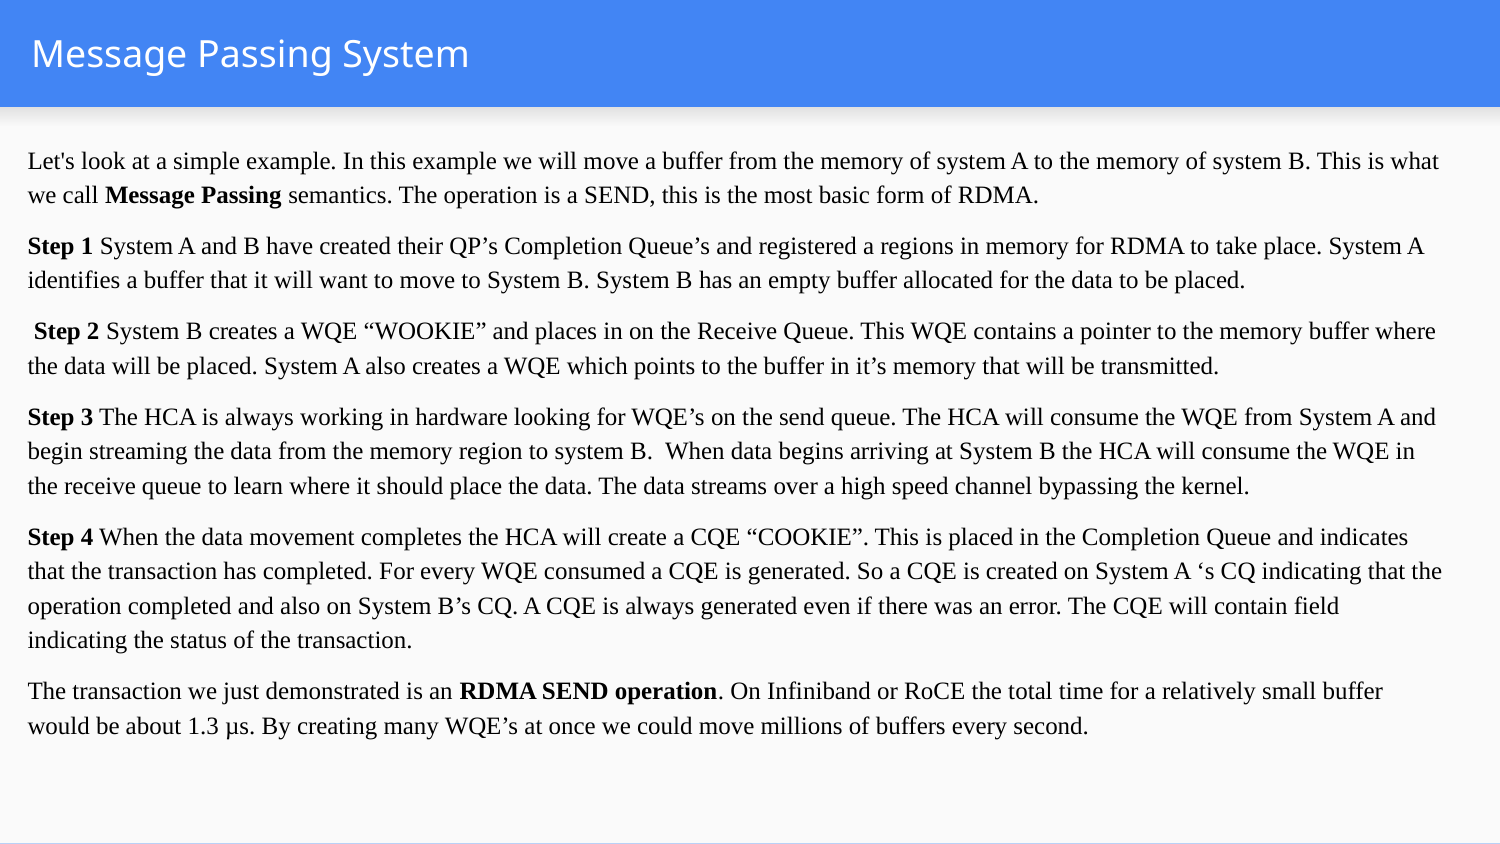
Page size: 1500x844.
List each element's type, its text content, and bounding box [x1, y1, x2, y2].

text_box Let's look at a simple example. In this example we will move a buffer from the memory of system A to the memory of system B. This is what we call Message Passing semantics. The operation is a SEND, this is the most basic form of RDMA. Step 1 System A and B have created their QP’s Completion Queue’s and registered a regions in memory for RDMA to take place. System A identifies a buffer that it will want to move to System B. System B has an empty buffer allocated for the data to be placed. Step 2 System B creates a WQE “WOOKIE” and places in on the Receive Queue. This WQE contains a pointer to the memory buffer where the data will be placed. System A also creates a WQE which points to the buffer in it’s memory that will be transmitted. Step 3 The HCA is always working in hardware looking for WQE’s on the send queue. The HCA will consume the WQE from System A and begin streaming the data from the memory region to system B. When data begins arriving at System B the HCA will consume the WQE in the receive queue to learn where it should place the data. The data streams over a high speed channel bypassing the kernel. Step 4 When the data movement completes the HCA will create a CQE “COOKIE”. This is placed in the Completion Queue and indicates that the transaction has completed. For every WQE consumed a CQE is generated. So a CQE is created on System A ‘s CQ indicating that the operation completed and also on System B’s CQ. A CQE is always generated even if there was an error. The CQE will contain field indicating the status of the transaction. The transaction we just demonstrated is an RDMA SEND operation. On Infiniband or RoCE the total time for a relatively small buffer would be about 1.3 µs. By creating many WQE’s at once we could move millions of buffers every second. [12, 124, 1461, 806]
title Message Passing System [16, 2, 1464, 102]
